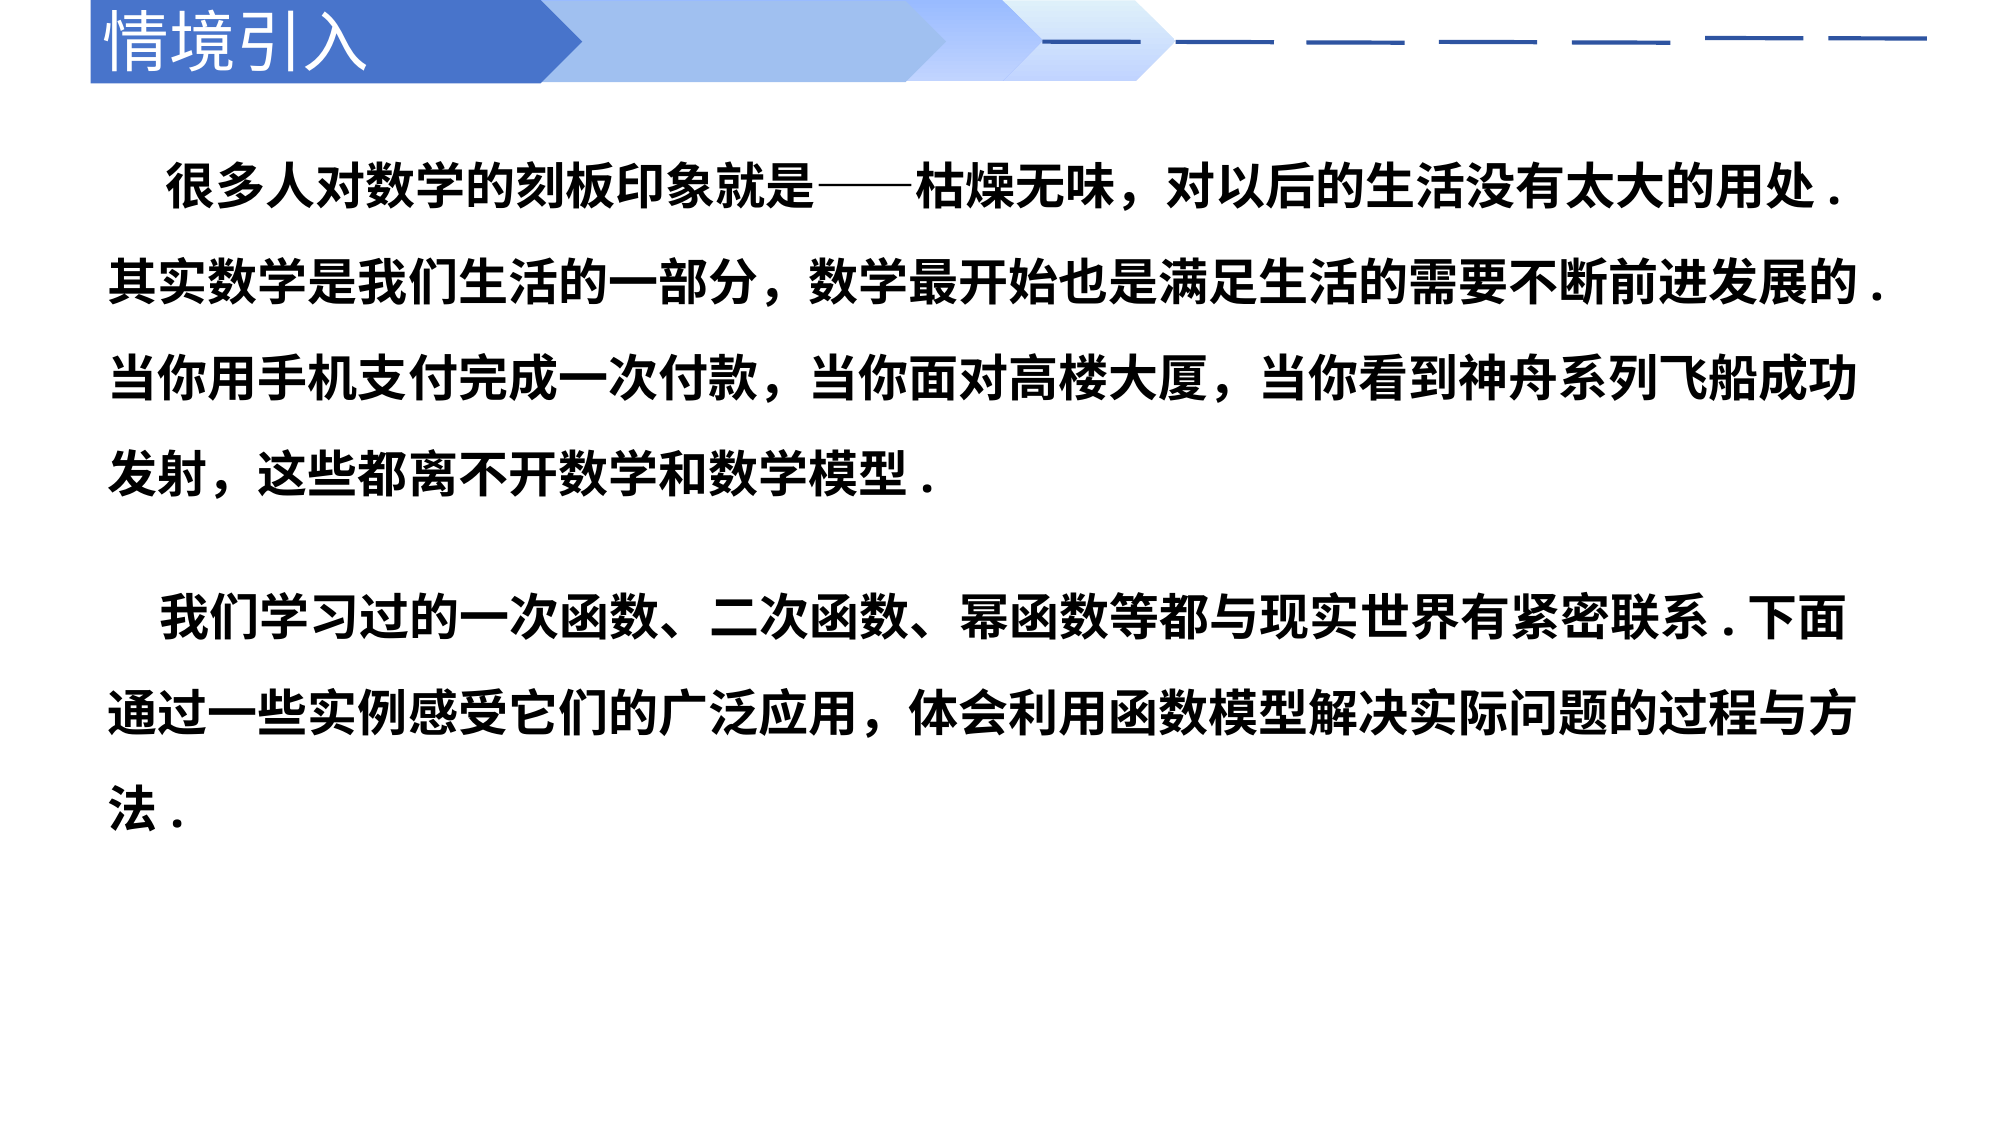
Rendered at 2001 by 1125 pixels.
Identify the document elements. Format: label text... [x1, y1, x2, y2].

text_box 很多人对数学的刻板印象就是——枯燥无味，对以后的生活没有太大的用处.其实数学是我们生活的一部分，数学最开始也是满足生活的需要不断前进发展的.当你用手机支付完成一次付款，当你面对高楼大厦，当你看到神舟系列飞船成功发射，这些都离不开数学和数学模型. [93, 110, 1895, 510]
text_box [87, 0, 1928, 89]
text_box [92, 541, 1896, 849]
